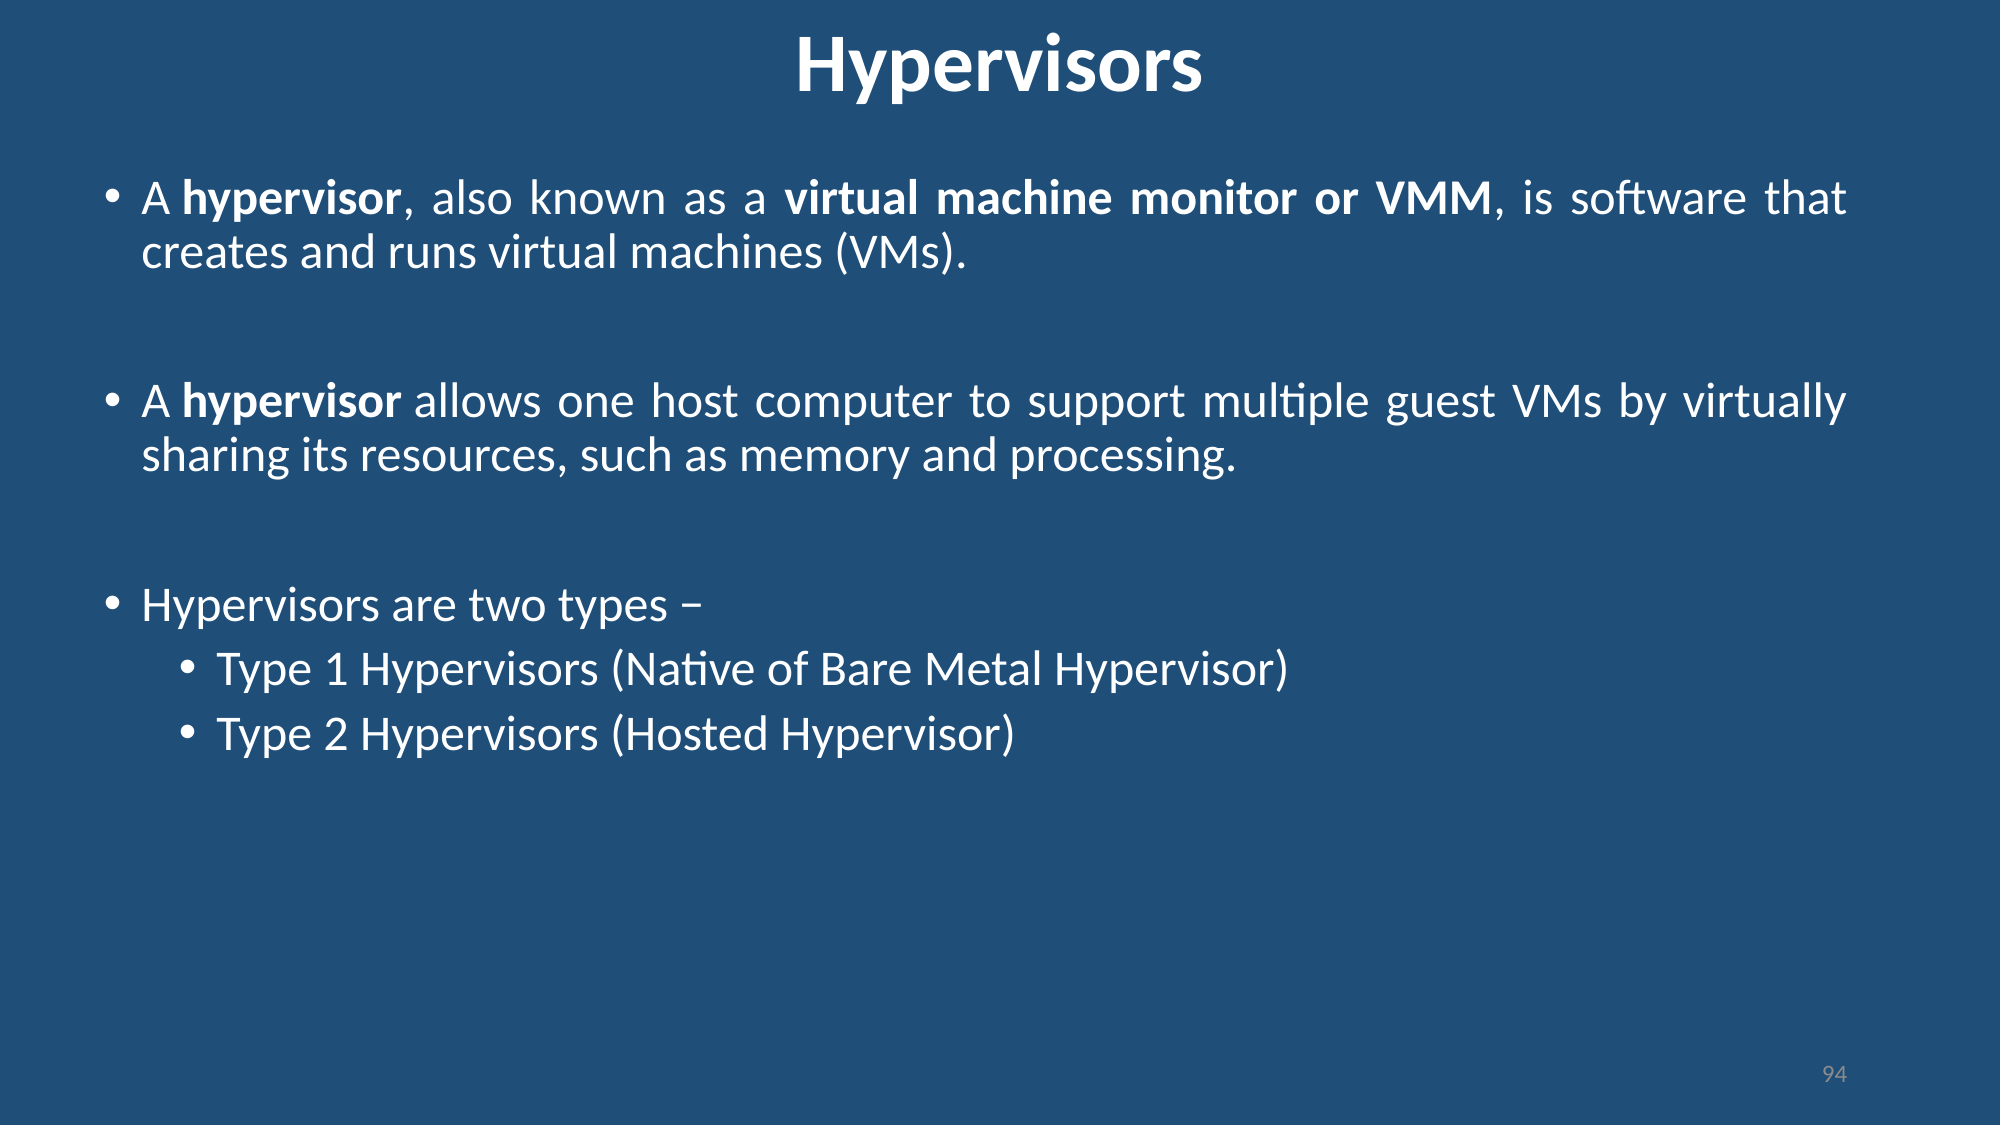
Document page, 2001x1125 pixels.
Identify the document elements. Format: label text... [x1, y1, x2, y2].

title Hypervisors [137, 68, 1863, 162]
slide_number 94 [1412, 1042, 1863, 1103]
list A hypervisor, also known as a virtual machine monitor or VMM, is software that creates and runs virtual machines (VMs). A hypervisor allows one host computer to support multiple guest VMs by virtually sharing its resources, such as memory and processing. Hypervisors are two types − Type 1 Hypervisors (Native of Bare Metal Hypervisor) Type 2 Hypervisors (Hosted Hypervisor) [88, 163, 1863, 1002]
